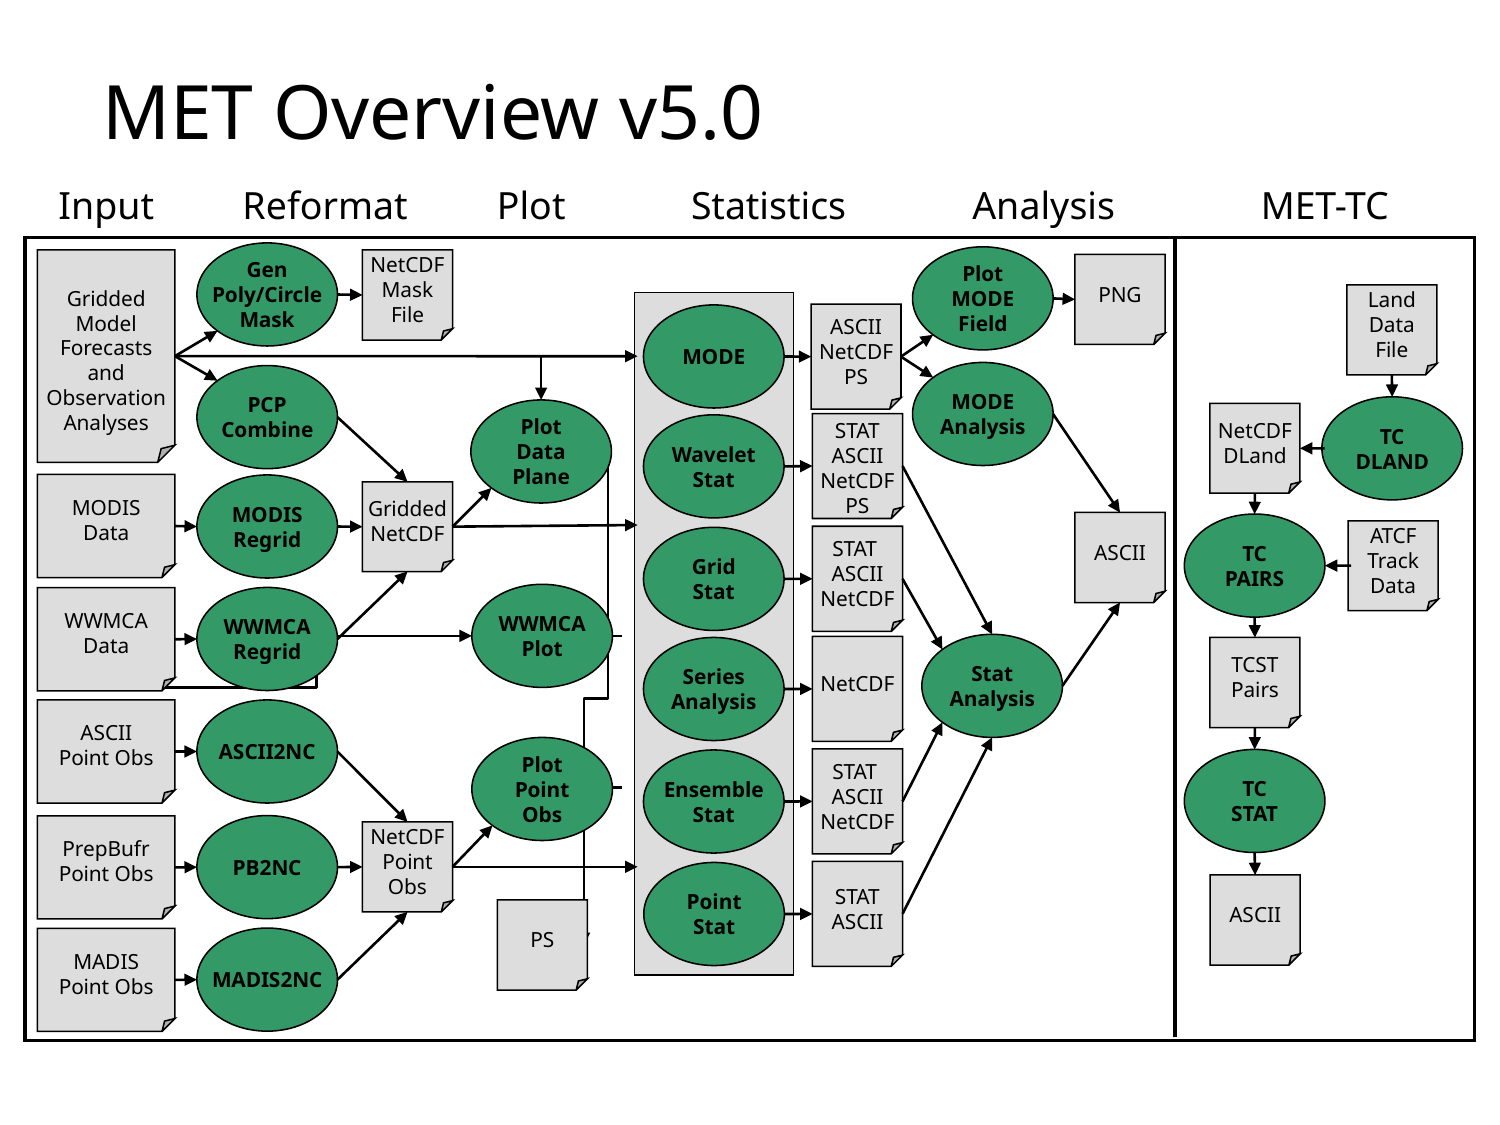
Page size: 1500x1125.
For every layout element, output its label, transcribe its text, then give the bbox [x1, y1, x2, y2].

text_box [449, 490, 581, 592]
text_box MET-TC [1174, 174, 1475, 236]
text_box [900, 364, 934, 378]
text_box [900, 334, 934, 357]
text_box STAT ASCII NetCDF [812, 748, 897, 854]
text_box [786, 468, 800, 472]
text_box NetCDF [812, 636, 903, 742]
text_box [902, 737, 993, 915]
text_box Land Data File [1346, 284, 1437, 375]
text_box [1289, 482, 1298, 491]
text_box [337, 571, 408, 640]
text_box ASCII Point Obs [37, 699, 175, 804]
text_box TC PAIRS [1184, 514, 1325, 618]
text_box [786, 803, 800, 807]
text_box NetCDF Point Obs [362, 821, 453, 912]
text_box MODE Analysis [912, 362, 1054, 465]
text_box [576, 979, 586, 989]
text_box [1154, 591, 1164, 601]
text_box [1177, 237, 1475, 1041]
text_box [1063, 301, 1074, 306]
text_box TC DLAND [1321, 396, 1463, 500]
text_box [1053, 300, 1062, 306]
text_box Reformat [200, 174, 450, 236]
text_box Plot MODE Field [912, 246, 1054, 350]
text_box WWMCA Data [37, 587, 175, 691]
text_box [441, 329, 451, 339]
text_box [337, 416, 408, 482]
text_box MODIS Regrid [196, 474, 338, 579]
text_box TCST Pairs [1209, 637, 1300, 728]
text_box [174, 330, 218, 353]
text_box PNG [1074, 254, 1166, 345]
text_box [162, 565, 173, 576]
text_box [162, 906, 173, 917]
text_box Ensemble Stat [643, 749, 785, 854]
text_box PCP Combine [196, 410, 338, 469]
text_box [786, 691, 800, 695]
text_box ASCII2NC [196, 699, 338, 804]
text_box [1426, 364, 1435, 373]
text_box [583, 451, 609, 524]
text_box ASCII [1074, 512, 1166, 603]
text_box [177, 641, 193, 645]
text_box Analysis [924, 174, 1163, 236]
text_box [583, 876, 609, 946]
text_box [340, 869, 350, 873]
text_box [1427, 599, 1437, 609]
text_box PB2NC [196, 815, 338, 919]
text_box Plot Point Obs [471, 737, 578, 841]
text_box Statistics [637, 174, 900, 236]
text_box Plot [462, 174, 600, 236]
text_box Wavelet Stat [643, 414, 785, 518]
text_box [340, 528, 350, 532]
text_box STAT ASCII [812, 861, 903, 967]
text_box STAT ASCII NetCDF [812, 526, 897, 632]
text_box Grid Stat [643, 527, 784, 631]
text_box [583, 534, 609, 866]
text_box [1062, 602, 1121, 687]
text_box Gen Poly/Circle Mask [196, 242, 338, 347]
text_box ASCII NetCDF PS [811, 304, 902, 410]
text_box WWMCA Plot [471, 584, 578, 688]
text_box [902, 465, 993, 635]
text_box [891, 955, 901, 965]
text_box Stat Analysis [921, 634, 1062, 738]
text_box MODIS Data [37, 474, 175, 578]
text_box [162, 635, 473, 688]
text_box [786, 916, 800, 920]
text_box WWMCA Regrid [197, 587, 332, 634]
text_box MADIS Point Obs [37, 928, 175, 1032]
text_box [902, 578, 943, 650]
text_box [162, 1019, 173, 1030]
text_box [452, 825, 493, 866]
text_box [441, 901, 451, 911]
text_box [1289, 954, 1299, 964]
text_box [452, 487, 492, 528]
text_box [1154, 333, 1164, 343]
text_box ASCII [1210, 874, 1301, 966]
text_box PrepBufr Point Obs [37, 815, 175, 919]
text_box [542, 358, 625, 387]
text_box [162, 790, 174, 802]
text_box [1052, 413, 1121, 513]
text_box NetCDF DLand [1209, 403, 1300, 494]
text_box [24, 237, 1173, 1041]
text_box Series Analysis [643, 637, 784, 741]
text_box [174, 363, 542, 401]
text_box TC STAT [1184, 749, 1325, 853]
text_box MODE [643, 304, 785, 409]
text_box PS [497, 899, 588, 991]
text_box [453, 868, 581, 899]
text_box ATCF Track Data [1348, 520, 1439, 611]
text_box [337, 911, 408, 980]
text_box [902, 722, 943, 736]
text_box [786, 358, 798, 362]
text_box Input [0, 174, 200, 236]
text_box MADIS2NC [196, 928, 337, 1032]
text_box Point Stat [643, 862, 785, 966]
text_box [337, 751, 408, 823]
text_box Plot Data Plane [470, 400, 612, 504]
text_box MET Overview v5.0 [87, 24, 1400, 163]
text_box NetCDF Mask File [362, 249, 453, 341]
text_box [338, 296, 350, 301]
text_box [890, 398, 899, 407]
text_box STAT ASCII NetCDF PS [812, 413, 903, 519]
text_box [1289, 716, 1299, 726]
